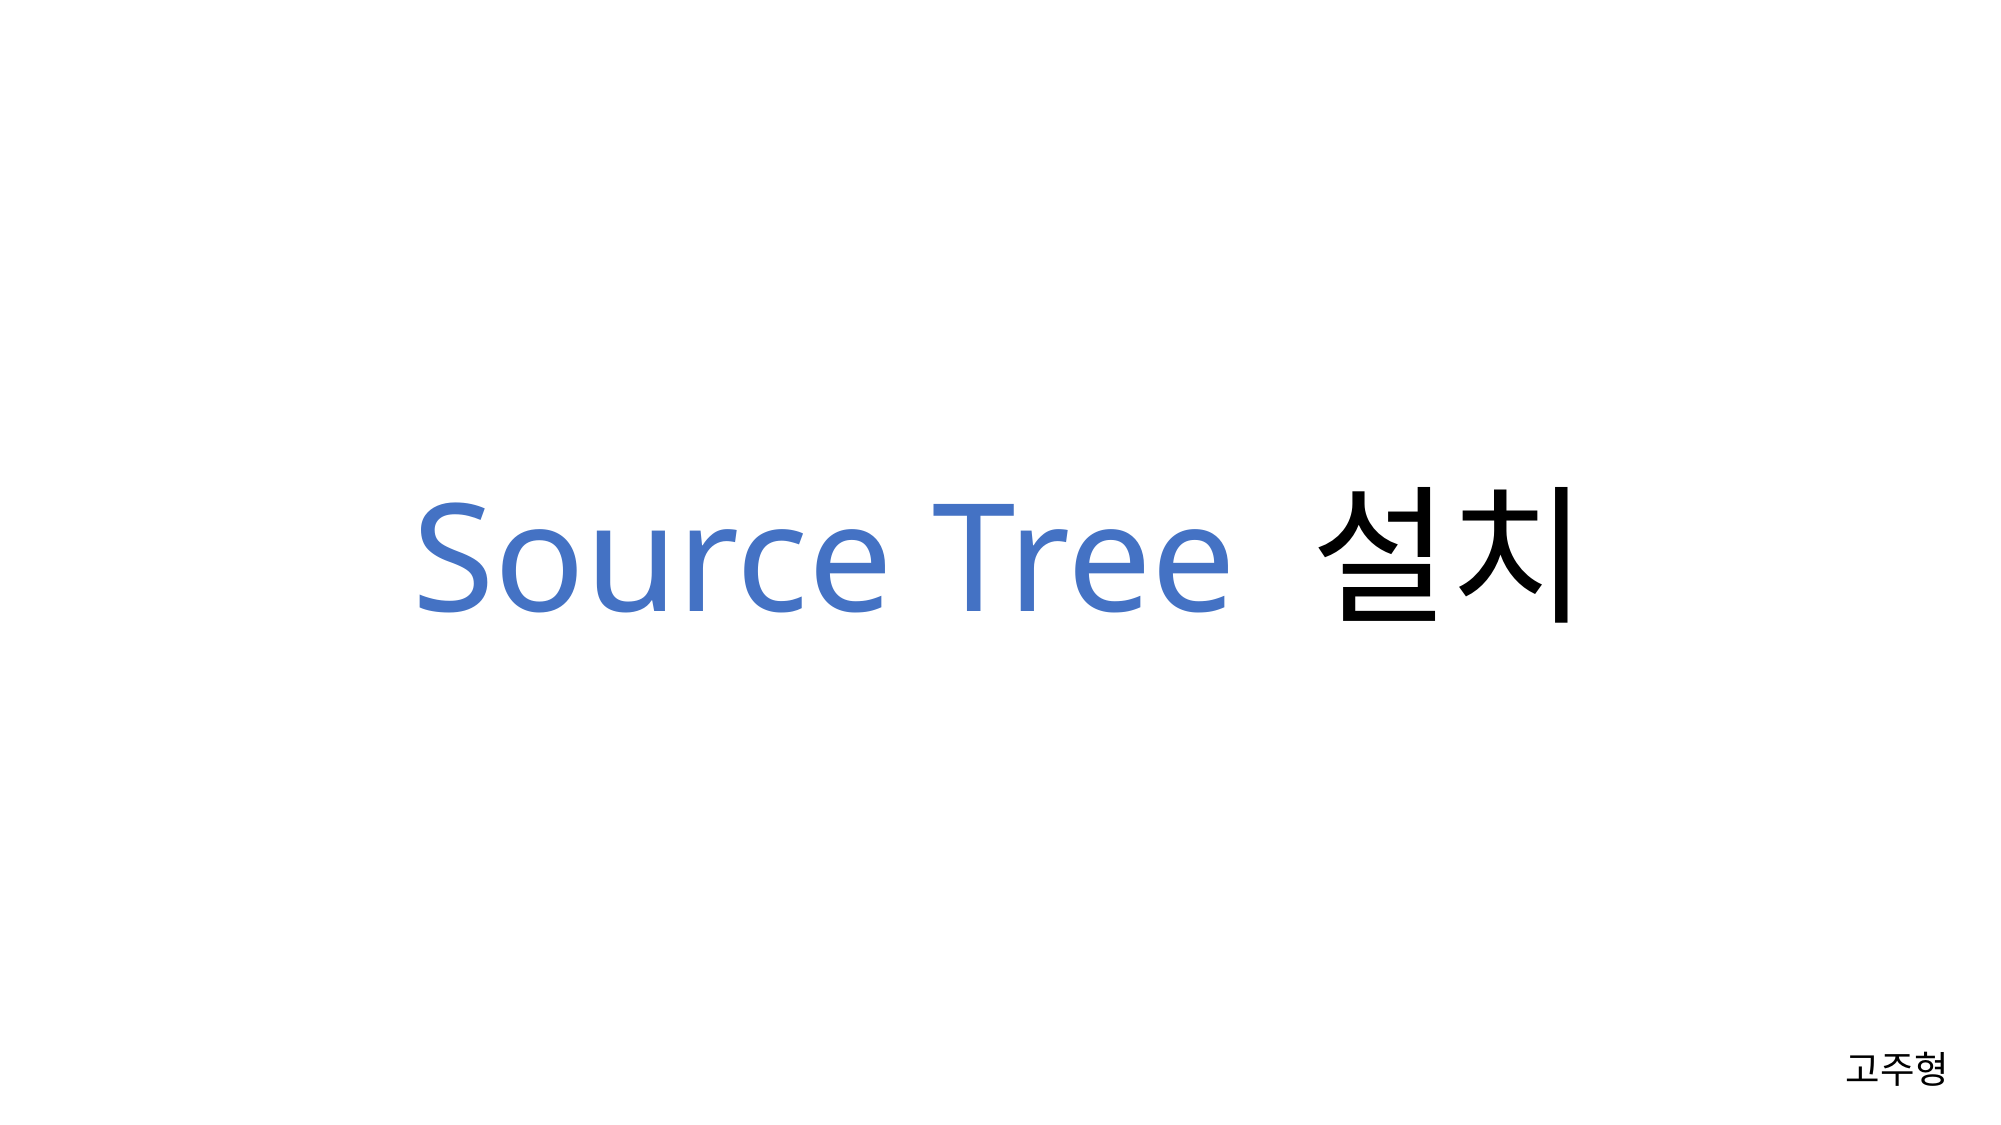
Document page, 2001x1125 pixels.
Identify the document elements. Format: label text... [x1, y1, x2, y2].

title Source Tree 설치 [204, 447, 1796, 678]
text_box 고주형 [1831, 1038, 1979, 1099]
